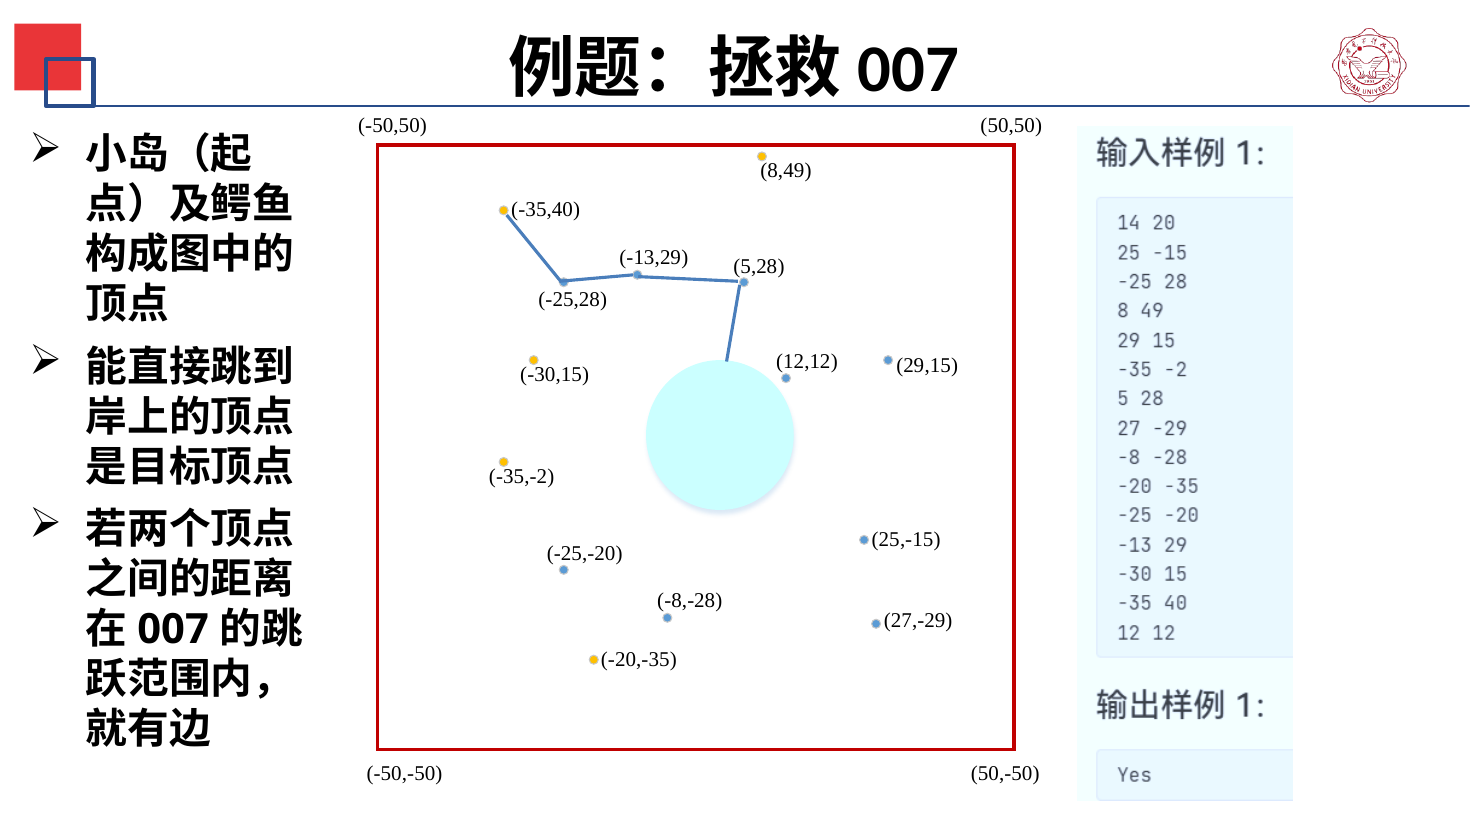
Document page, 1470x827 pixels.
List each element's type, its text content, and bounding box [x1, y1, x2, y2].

text_box [44, 57, 96, 108]
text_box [638, 276, 739, 282]
text_box 小岛（起点）及鳄鱼构成图中的顶点 能直接跳到岸上的顶点是目标顶点 若两个顶点之间的距离在007的跳跃范围内，就有边 [14, 119, 339, 780]
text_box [566, 274, 634, 282]
text_box 例题：拯救007 [191, 19, 1276, 105]
picture [344, 106, 1055, 796]
picture [1077, 126, 1293, 801]
text_box [12, 21, 83, 92]
picture [1325, 16, 1421, 105]
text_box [726, 289, 740, 362]
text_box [506, 214, 562, 283]
